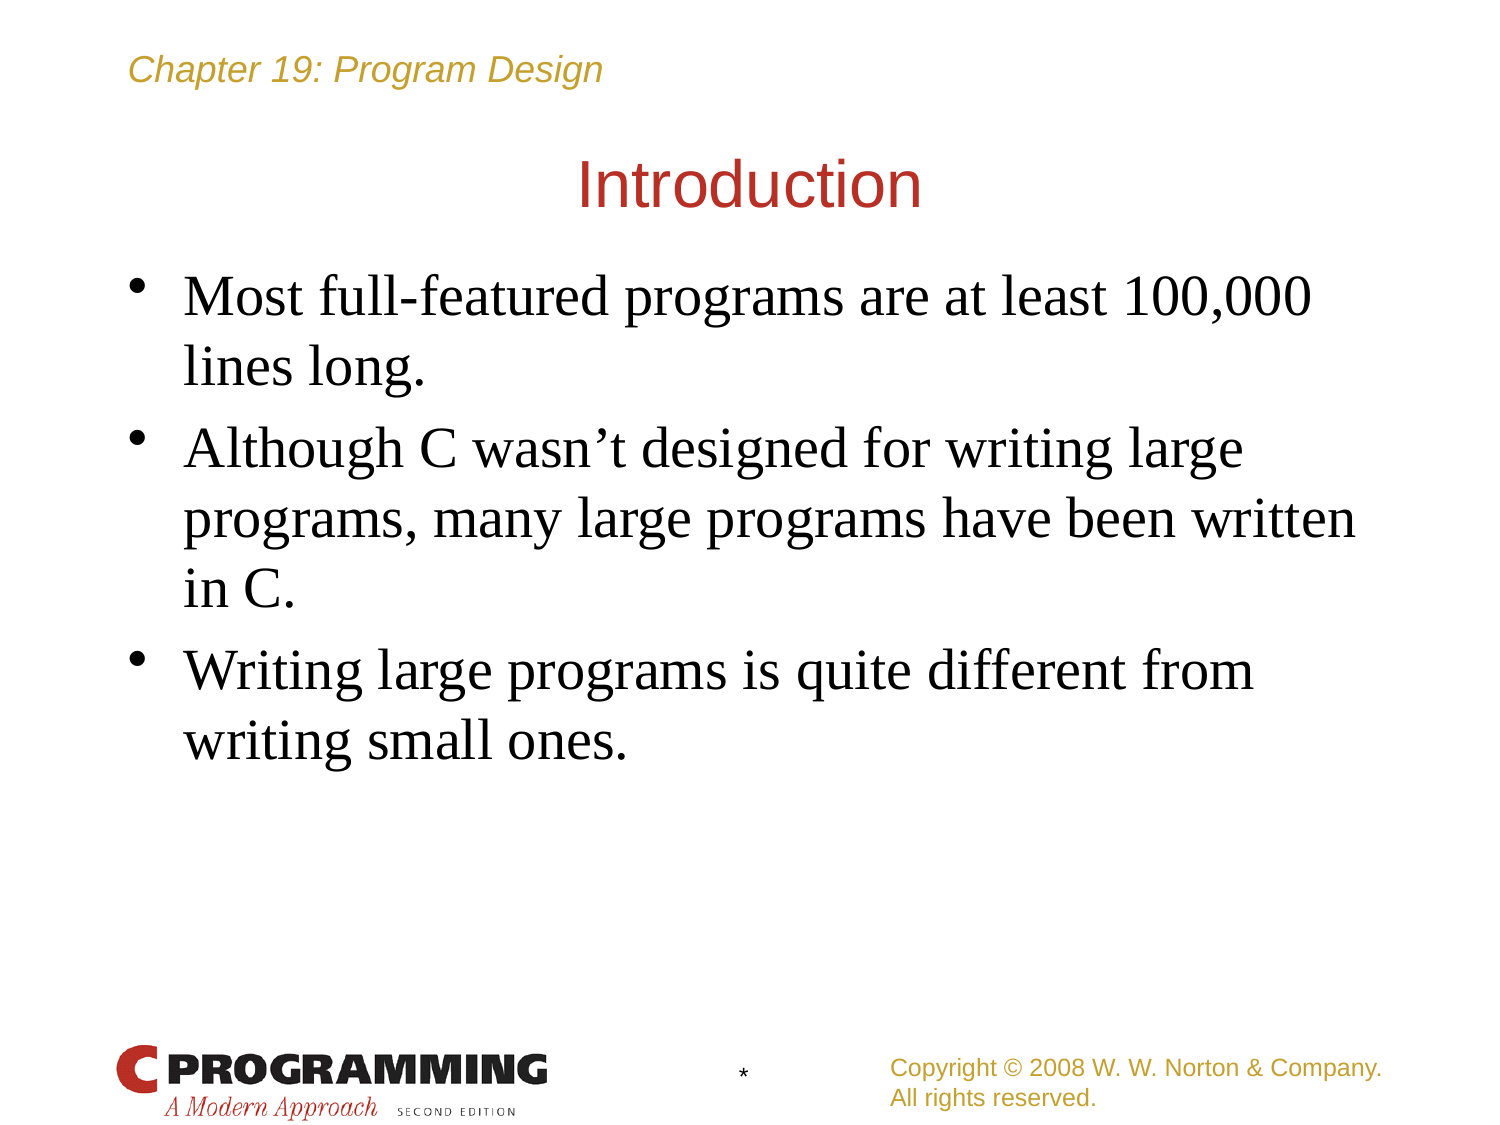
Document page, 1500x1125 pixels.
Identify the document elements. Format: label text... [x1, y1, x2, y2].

title Introduction [112, 125, 1388, 238]
list Most full-featured programs are at least 100,000 lines long. Although C wasn’t designed for writing large programs, many large programs have been written in C. Writing large programs is quite different from writing small ones. [112, 249, 1388, 1038]
text_box Copyright © 2008 W. W. Norton & Company. All rights reserved. [874, 1043, 1388, 1119]
picture [112, 1041, 550, 1123]
text_box * [687, 1050, 800, 1100]
